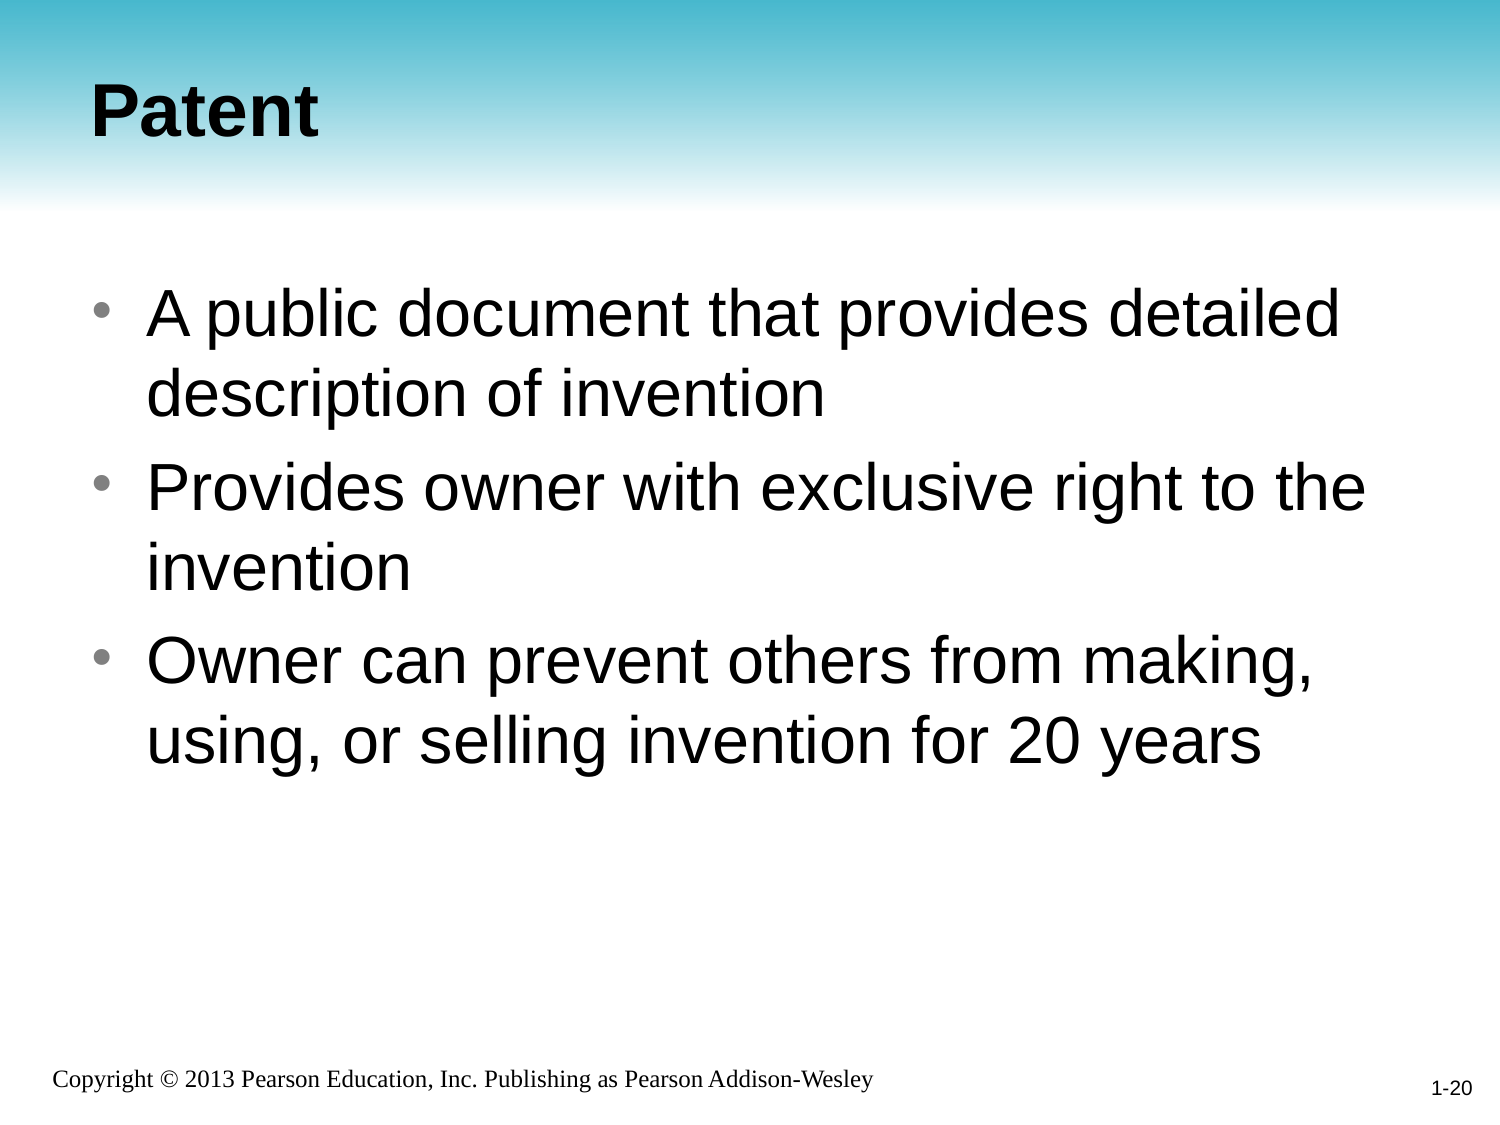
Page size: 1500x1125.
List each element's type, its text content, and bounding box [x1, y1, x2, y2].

slide_number 1-20 [1174, 1049, 1488, 1125]
list A public document that provides detailed description of invention Provides owner with exclusive right to the invention Owner can prevent others from making, using, or selling invention for 20 years [74, 262, 1438, 938]
title Patent [74, 12, 1438, 201]
